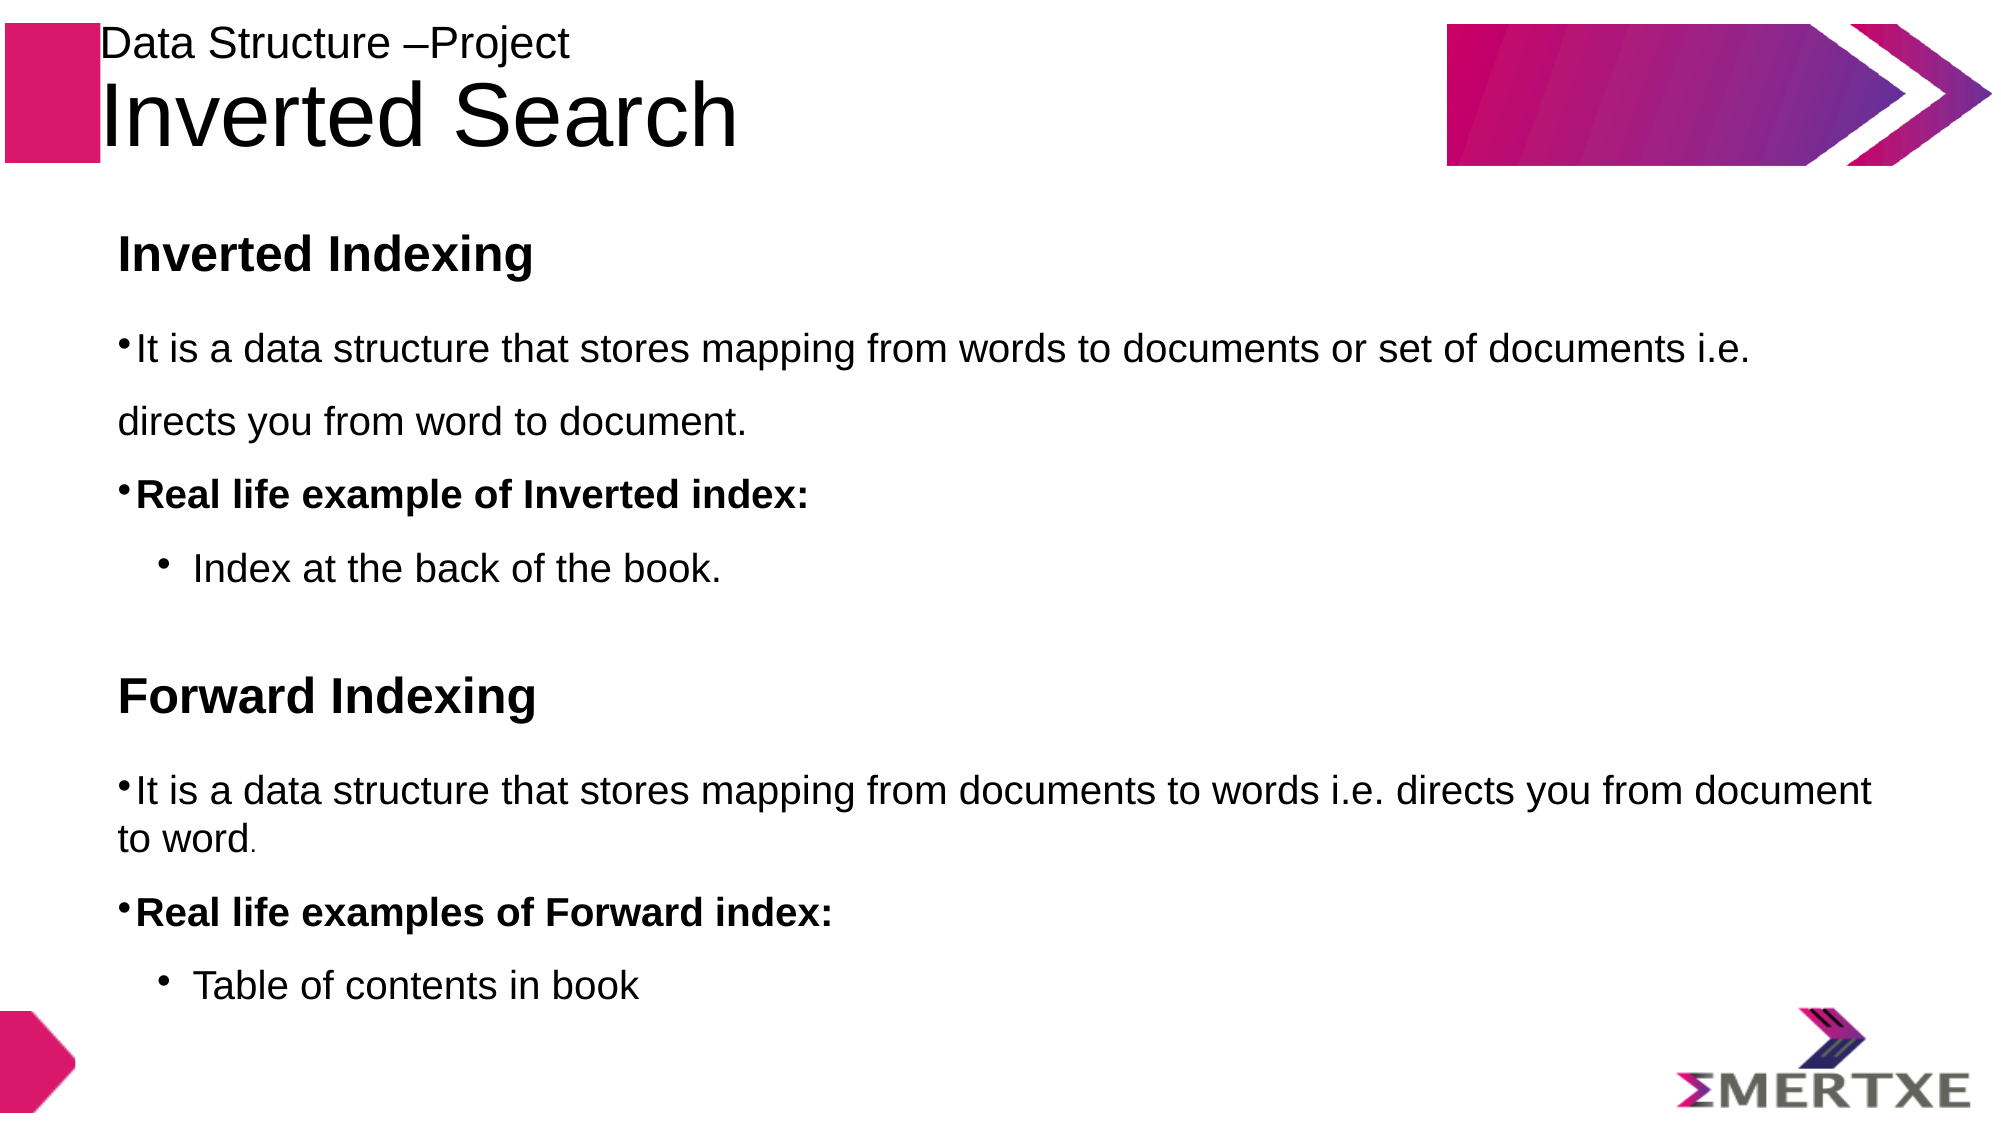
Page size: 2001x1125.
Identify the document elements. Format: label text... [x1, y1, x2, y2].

text_box It is a data structure that stores mapping from words to documents or set of documents i.e. directs you from word to document. Real life example of Inverted index: Index at the back of the book. [99, 312, 1946, 628]
text_box Inverted Indexing [99, 212, 586, 287]
text_box Data Structure –Project Inverted Search [99, 0, 1493, 186]
text_box Forward Indexing [99, 654, 586, 740]
text_box It is a data structure that stores mapping from documents to words i.e. directs you from document to word. Real life examples of Forward index: Table of contents in book [99, 755, 1904, 1013]
picture [1493, 24, 1992, 166]
picture [1676, 1004, 1972, 1108]
